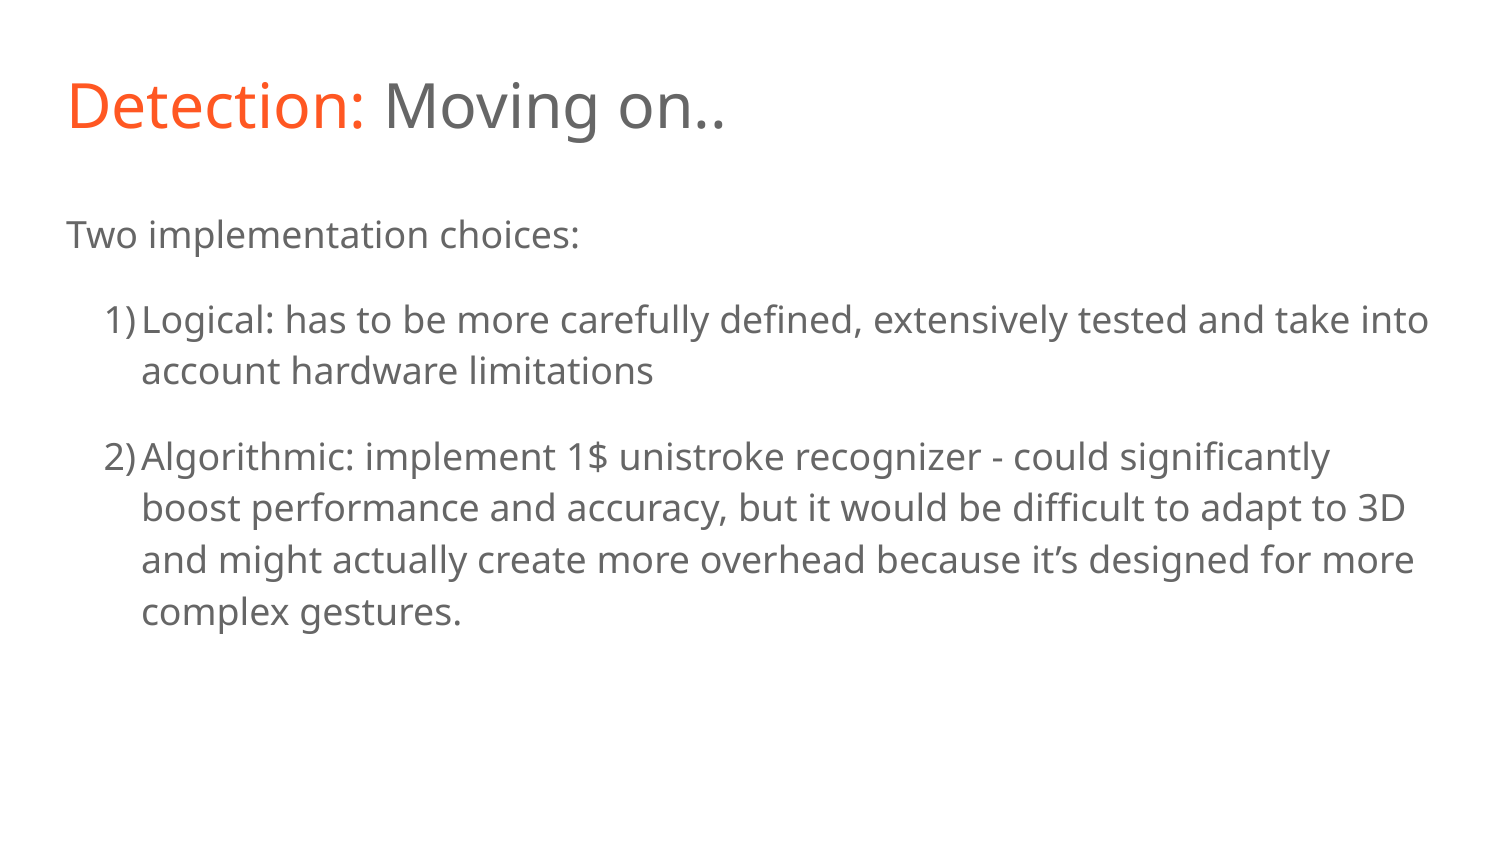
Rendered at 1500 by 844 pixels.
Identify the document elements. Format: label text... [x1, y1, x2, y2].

list Two implementation choices: Logical: has to be more carefully defined, extensively tested and take into account hardware limitations Algorithmic: implement 1$ unistroke recognizer - could significantly boost performance and accuracy, but it would be difficult to adapt to 3D and might actually create more overhead because it’s designed for more complex gestures. [51, 189, 1449, 750]
title Detection: Moving on.. [51, 51, 1449, 146]
